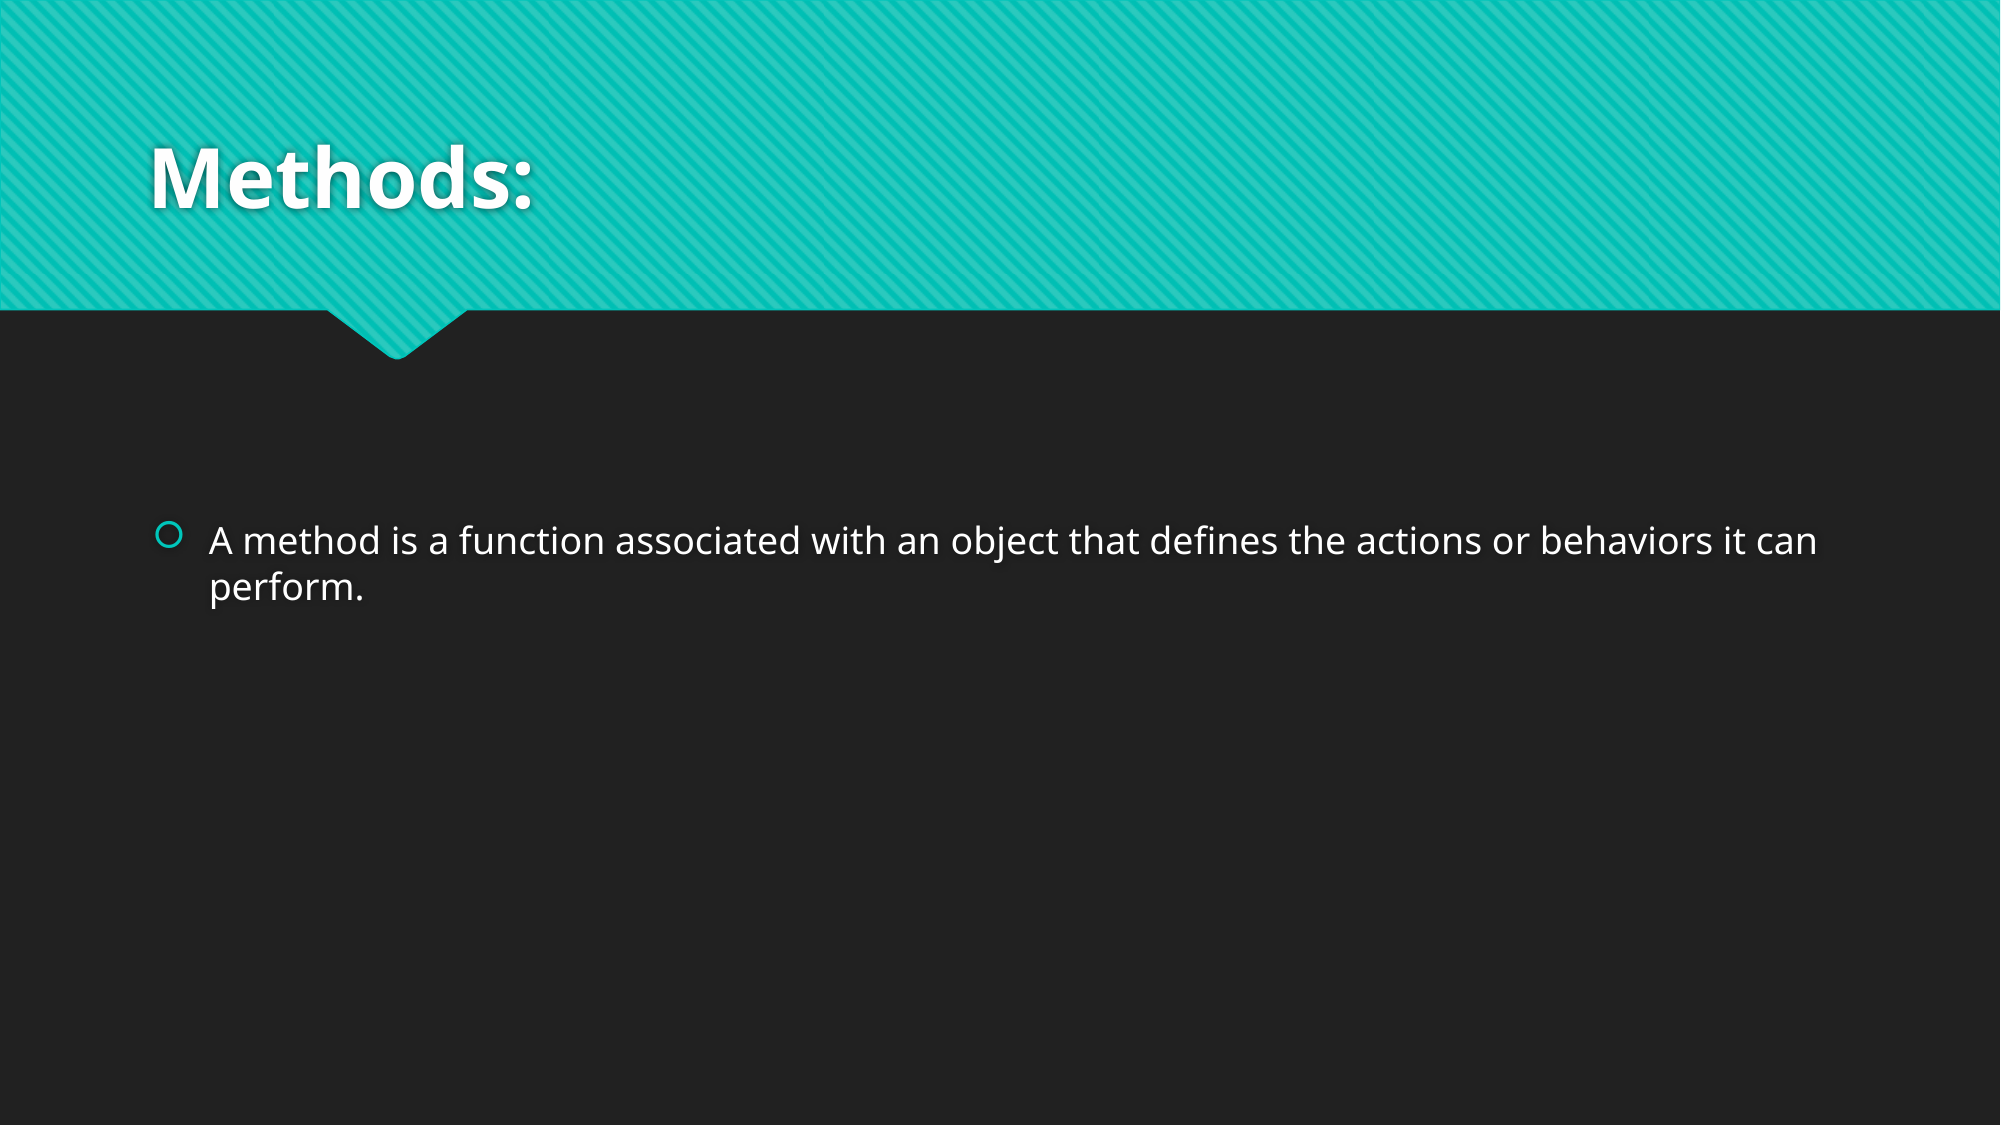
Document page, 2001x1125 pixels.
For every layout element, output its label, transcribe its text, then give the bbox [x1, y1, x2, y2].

title Methods: [132, 73, 1868, 233]
list A method is a function associated with an object that defines the actions or behaviors it can perform. [137, 453, 1863, 672]
